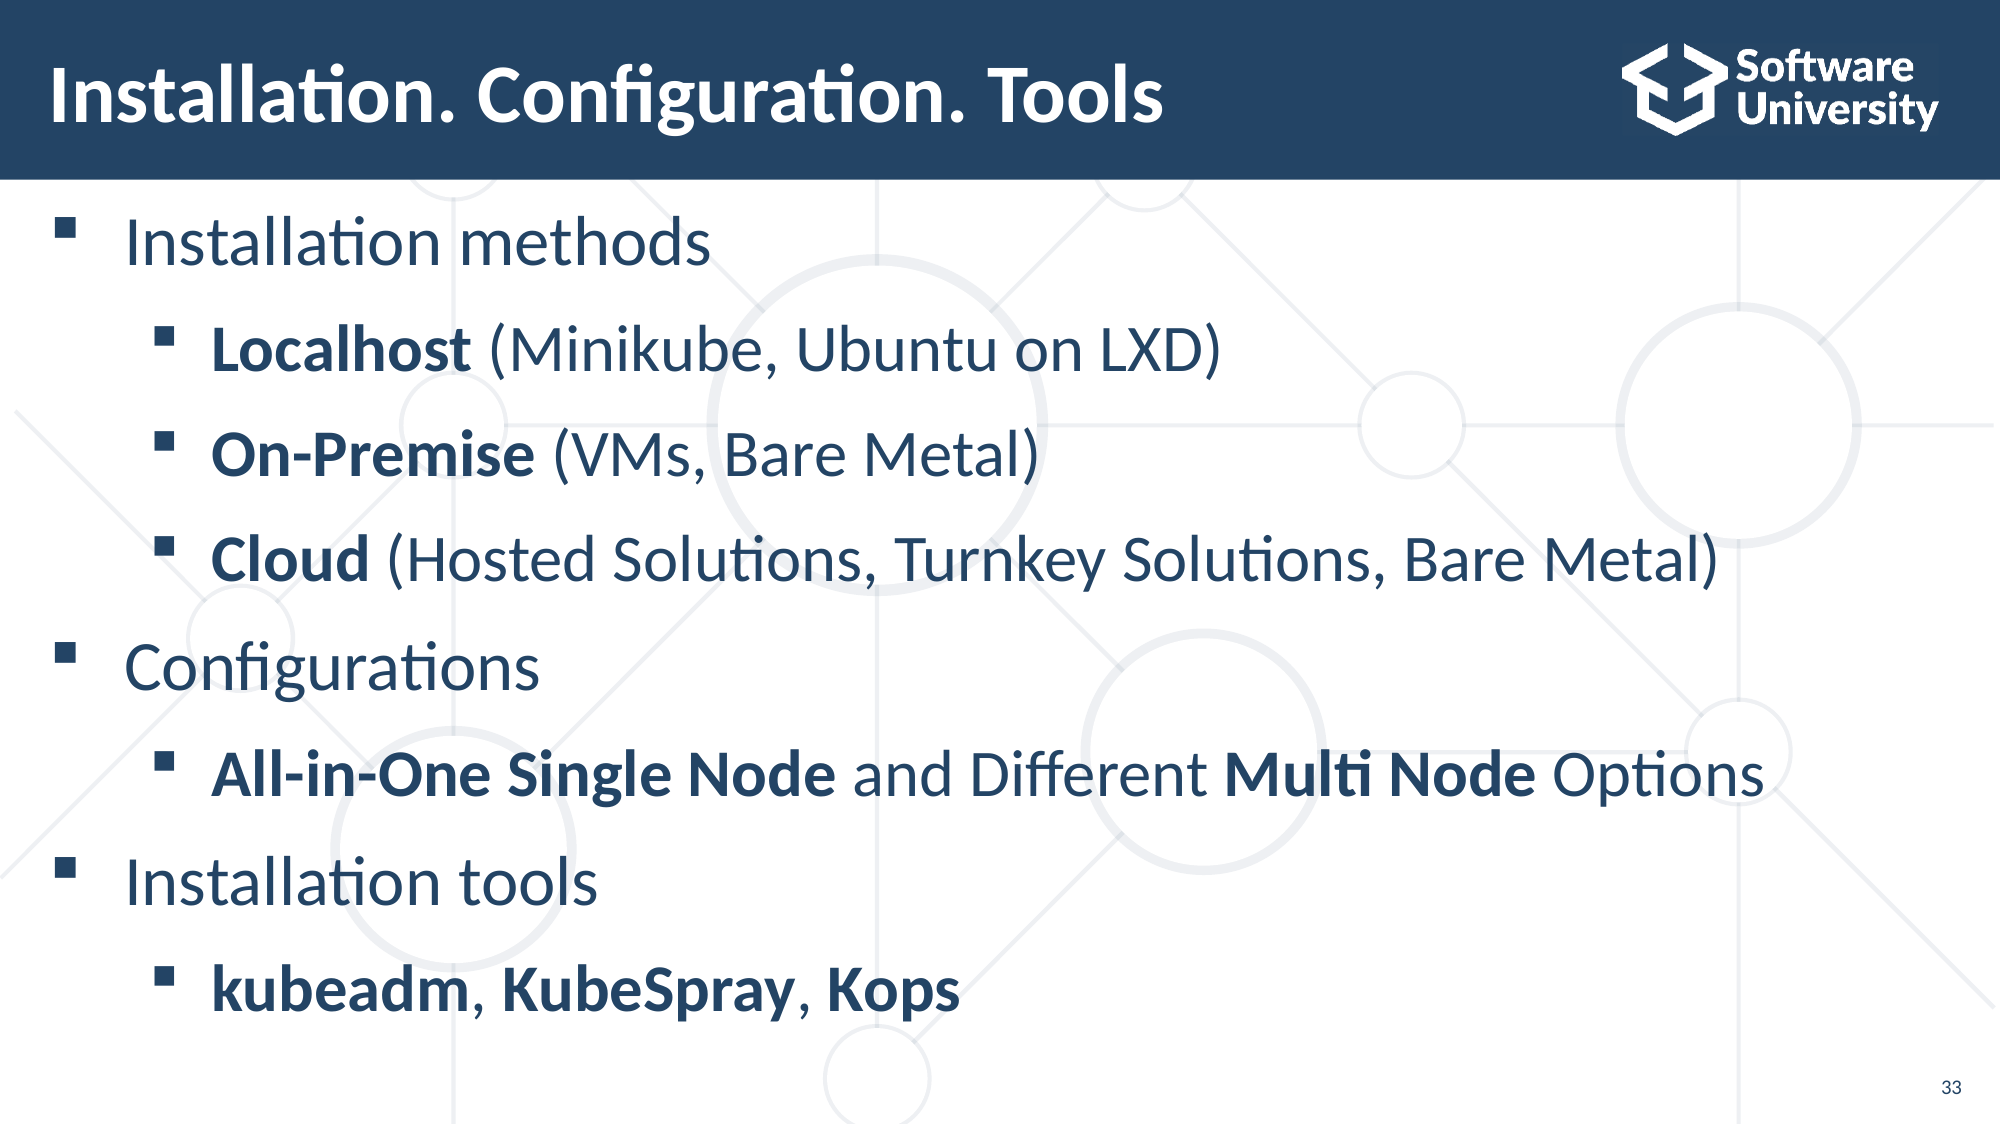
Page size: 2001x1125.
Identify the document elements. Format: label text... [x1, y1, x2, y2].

picture [1622, 43, 1939, 136]
title Installation. Configuration. Tools [31, 16, 1591, 162]
list Installation methods Localhost (Minikube, Ubuntu on LXD) On-Premise (VMs, Bare Metal) Cloud (Hosted Solutions, Turnkey Solutions, Bare Metal) Configurations All-in-One Single Node and Different Multi Node Options Installation tools kubeadm, KubeSpray, Kops [31, 188, 1968, 1103]
